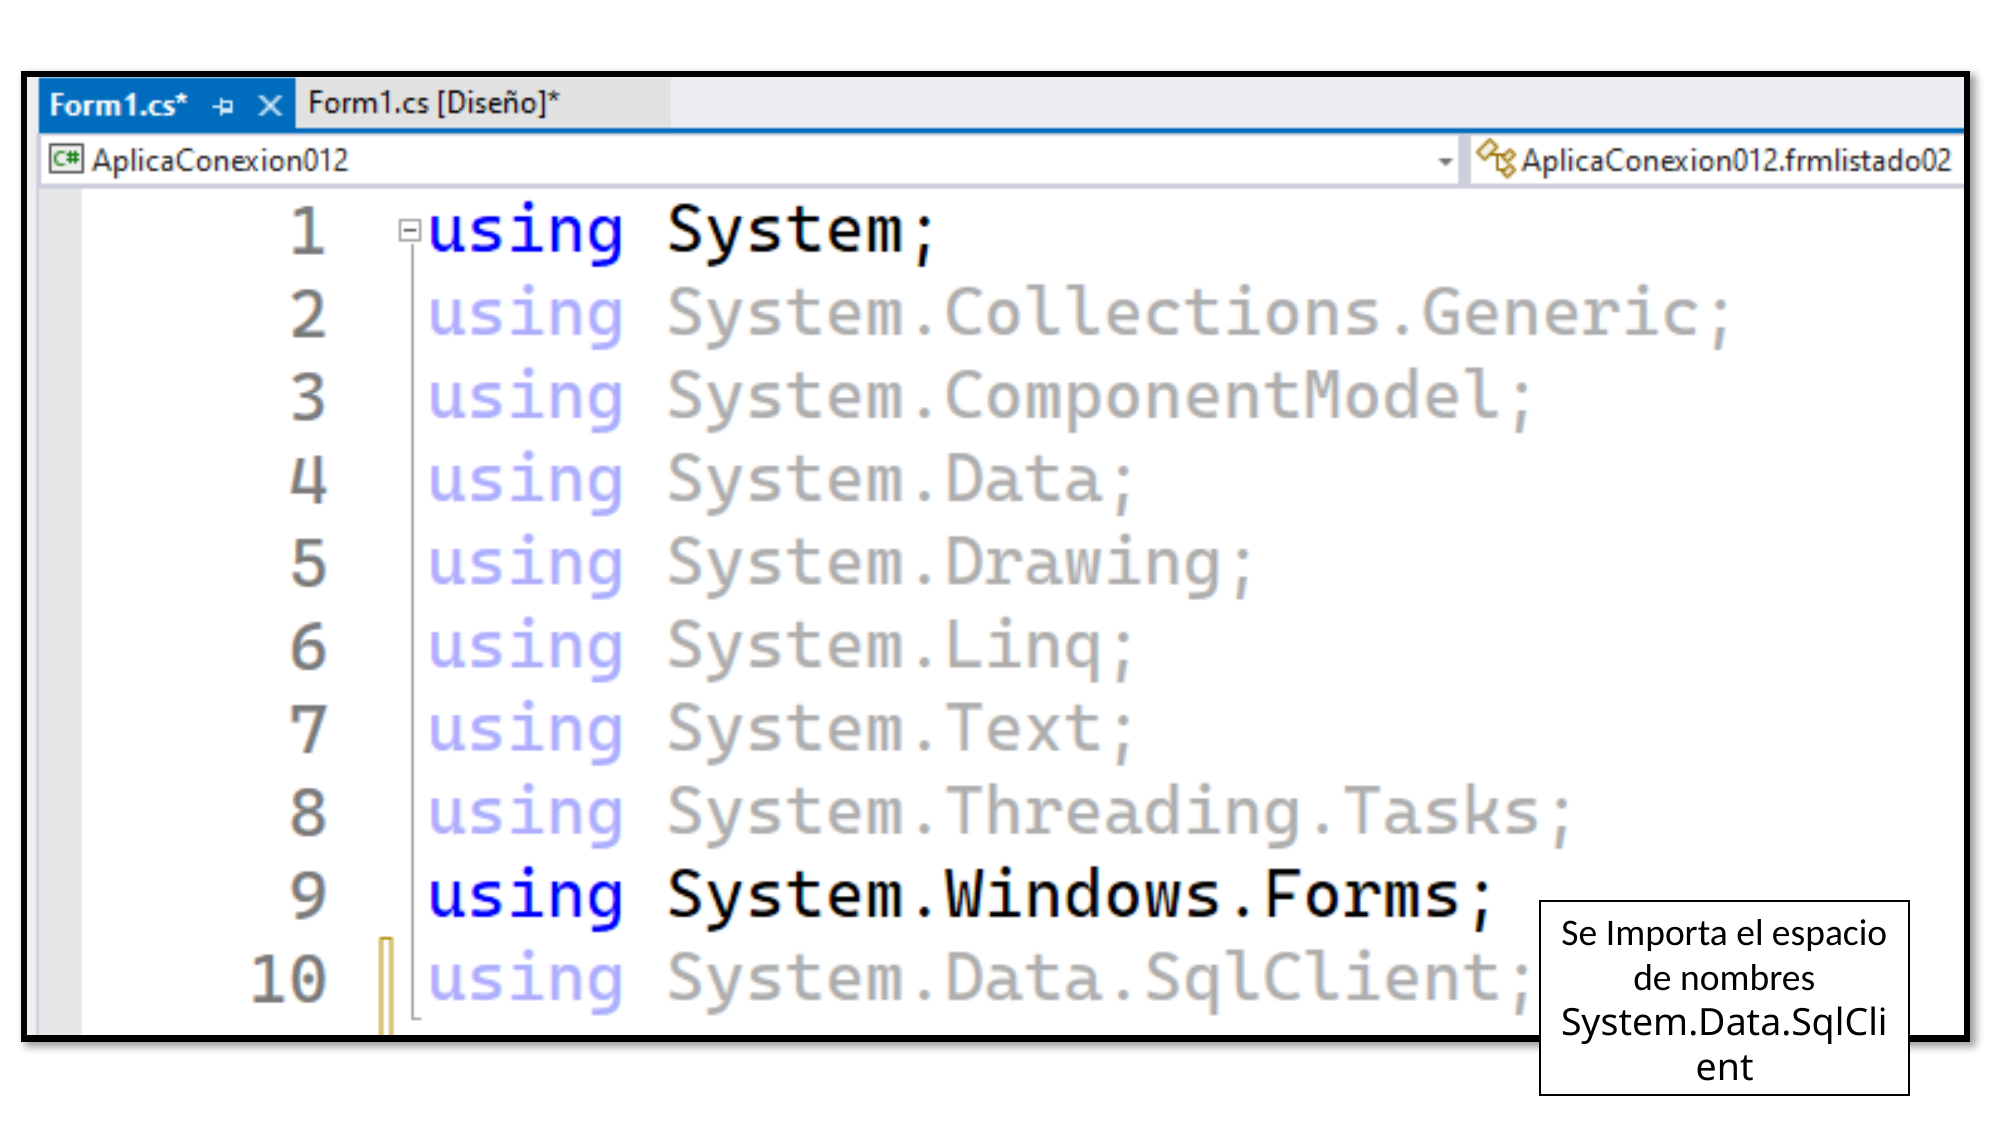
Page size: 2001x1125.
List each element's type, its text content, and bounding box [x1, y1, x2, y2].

text_box Se Importa el espacio de nombres System.Data.SqlClient [1539, 1036, 1910, 1096]
picture [27, 76, 1965, 1036]
